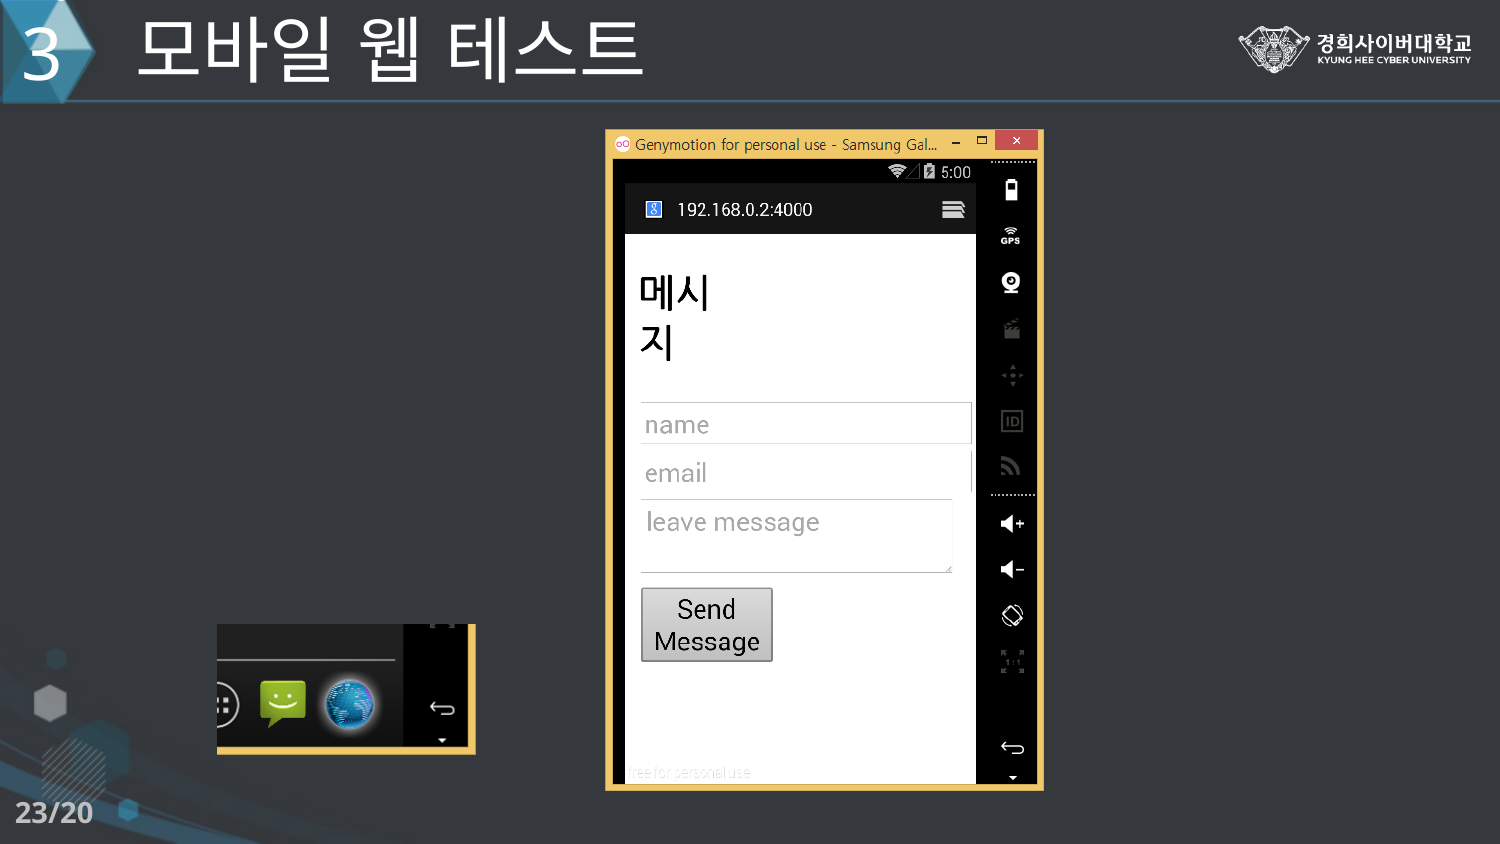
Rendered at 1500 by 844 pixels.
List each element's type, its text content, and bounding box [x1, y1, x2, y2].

text_box 모바일 웹 테스트 [120, 0, 663, 100]
picture [0, 0, 1500, 844]
text_box 3 [6, 0, 79, 103]
